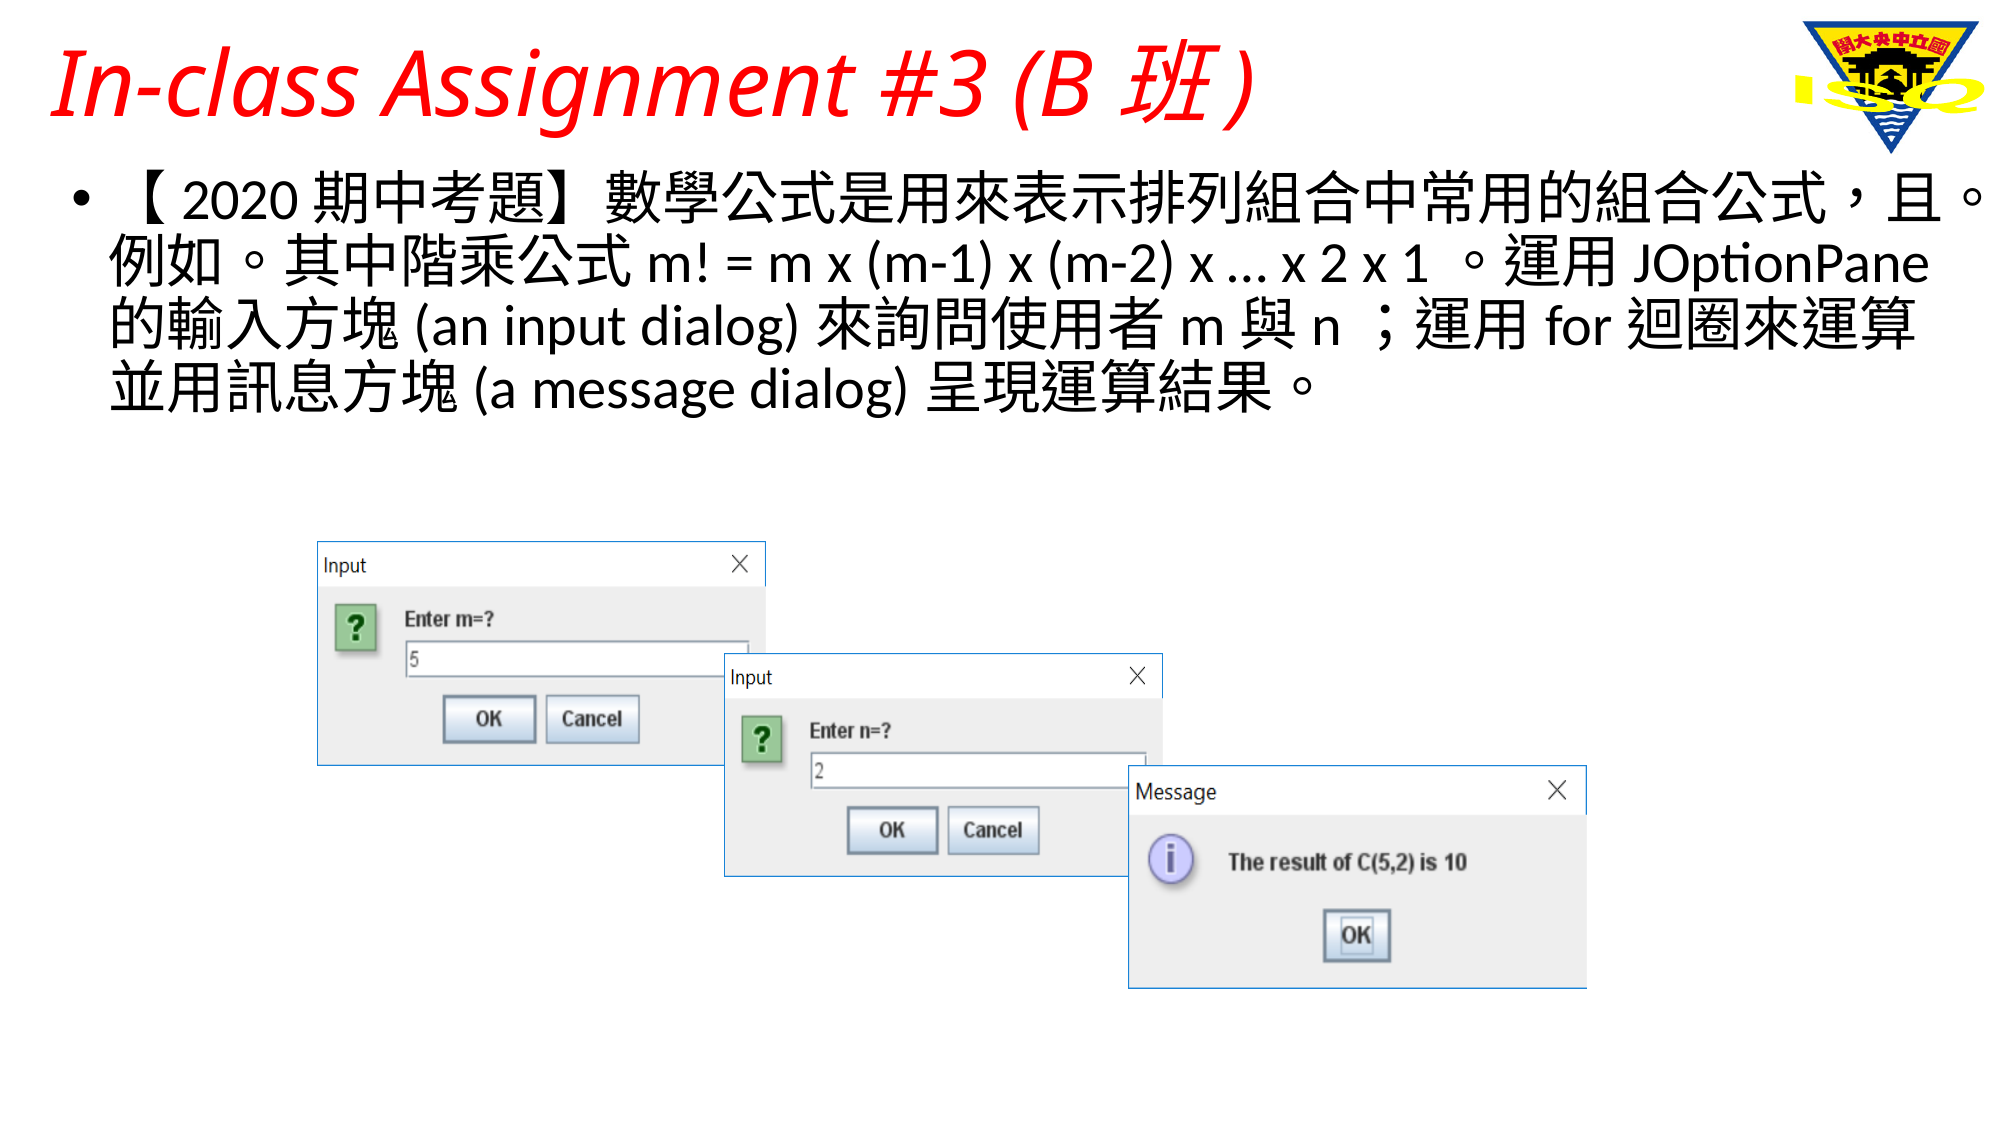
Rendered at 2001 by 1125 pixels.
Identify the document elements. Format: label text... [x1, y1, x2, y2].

picture [317, 541, 1587, 989]
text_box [1795, 16, 1985, 156]
title In-class Assignment #3 (B班) [37, 6, 1895, 166]
